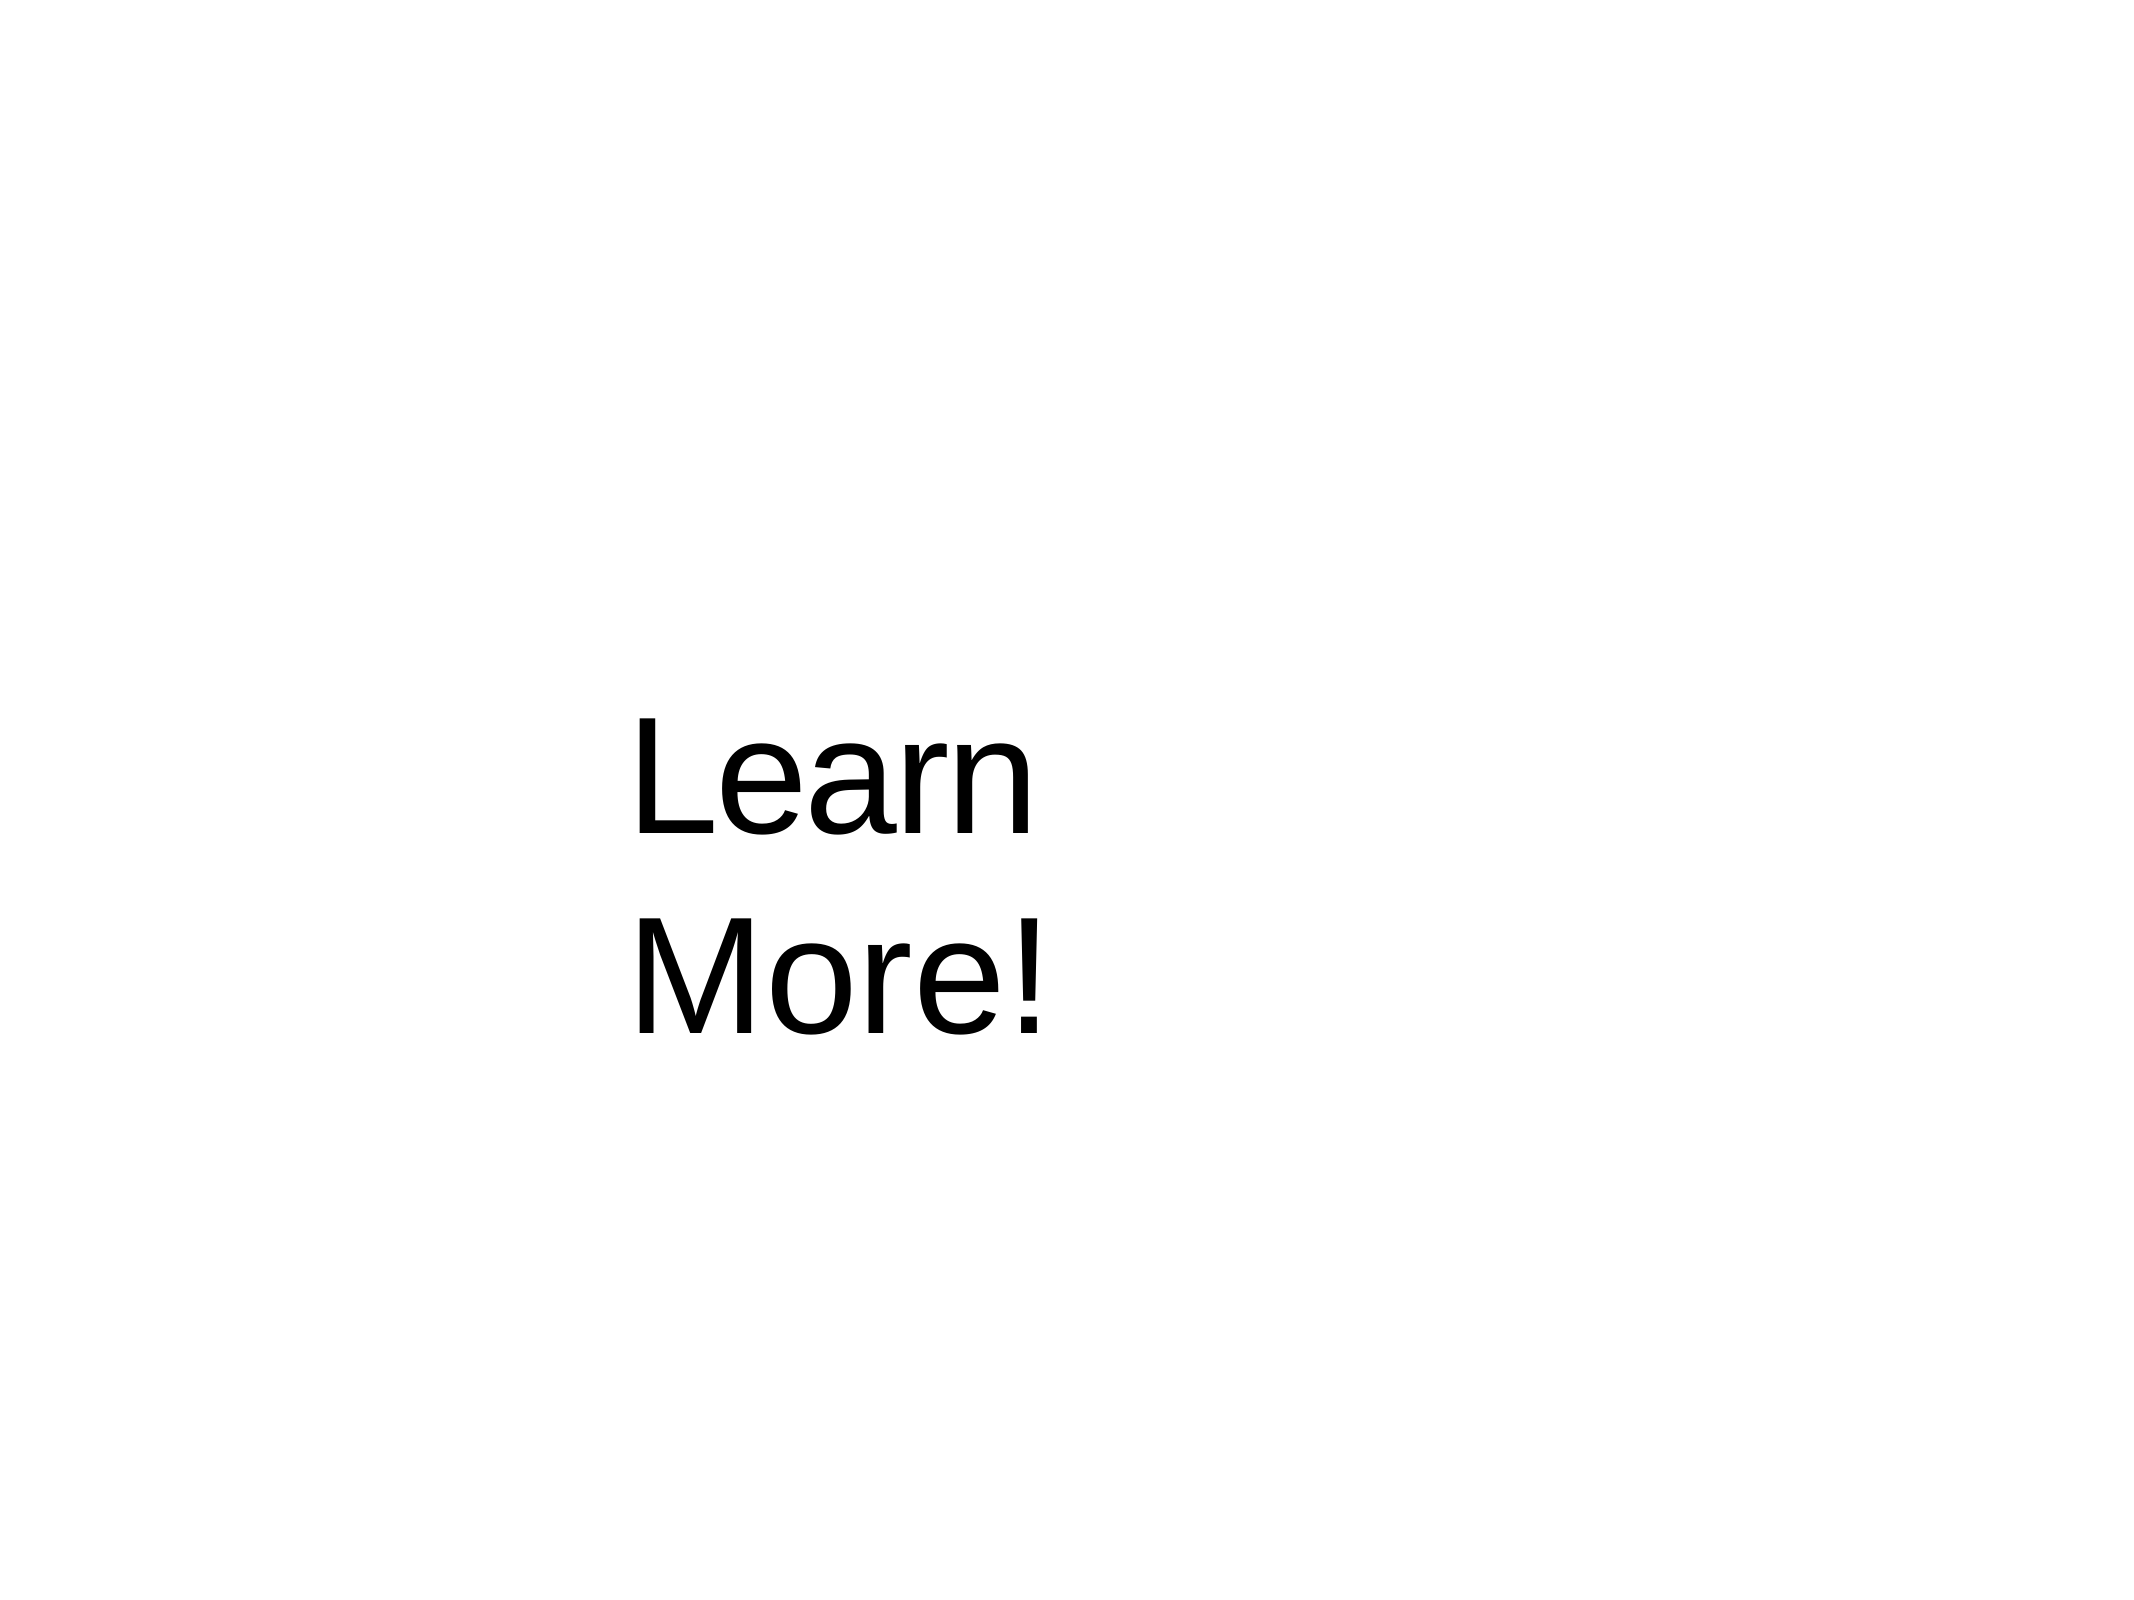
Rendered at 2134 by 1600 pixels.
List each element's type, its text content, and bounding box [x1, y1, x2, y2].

title Learn More! [624, 664, 1509, 1067]
